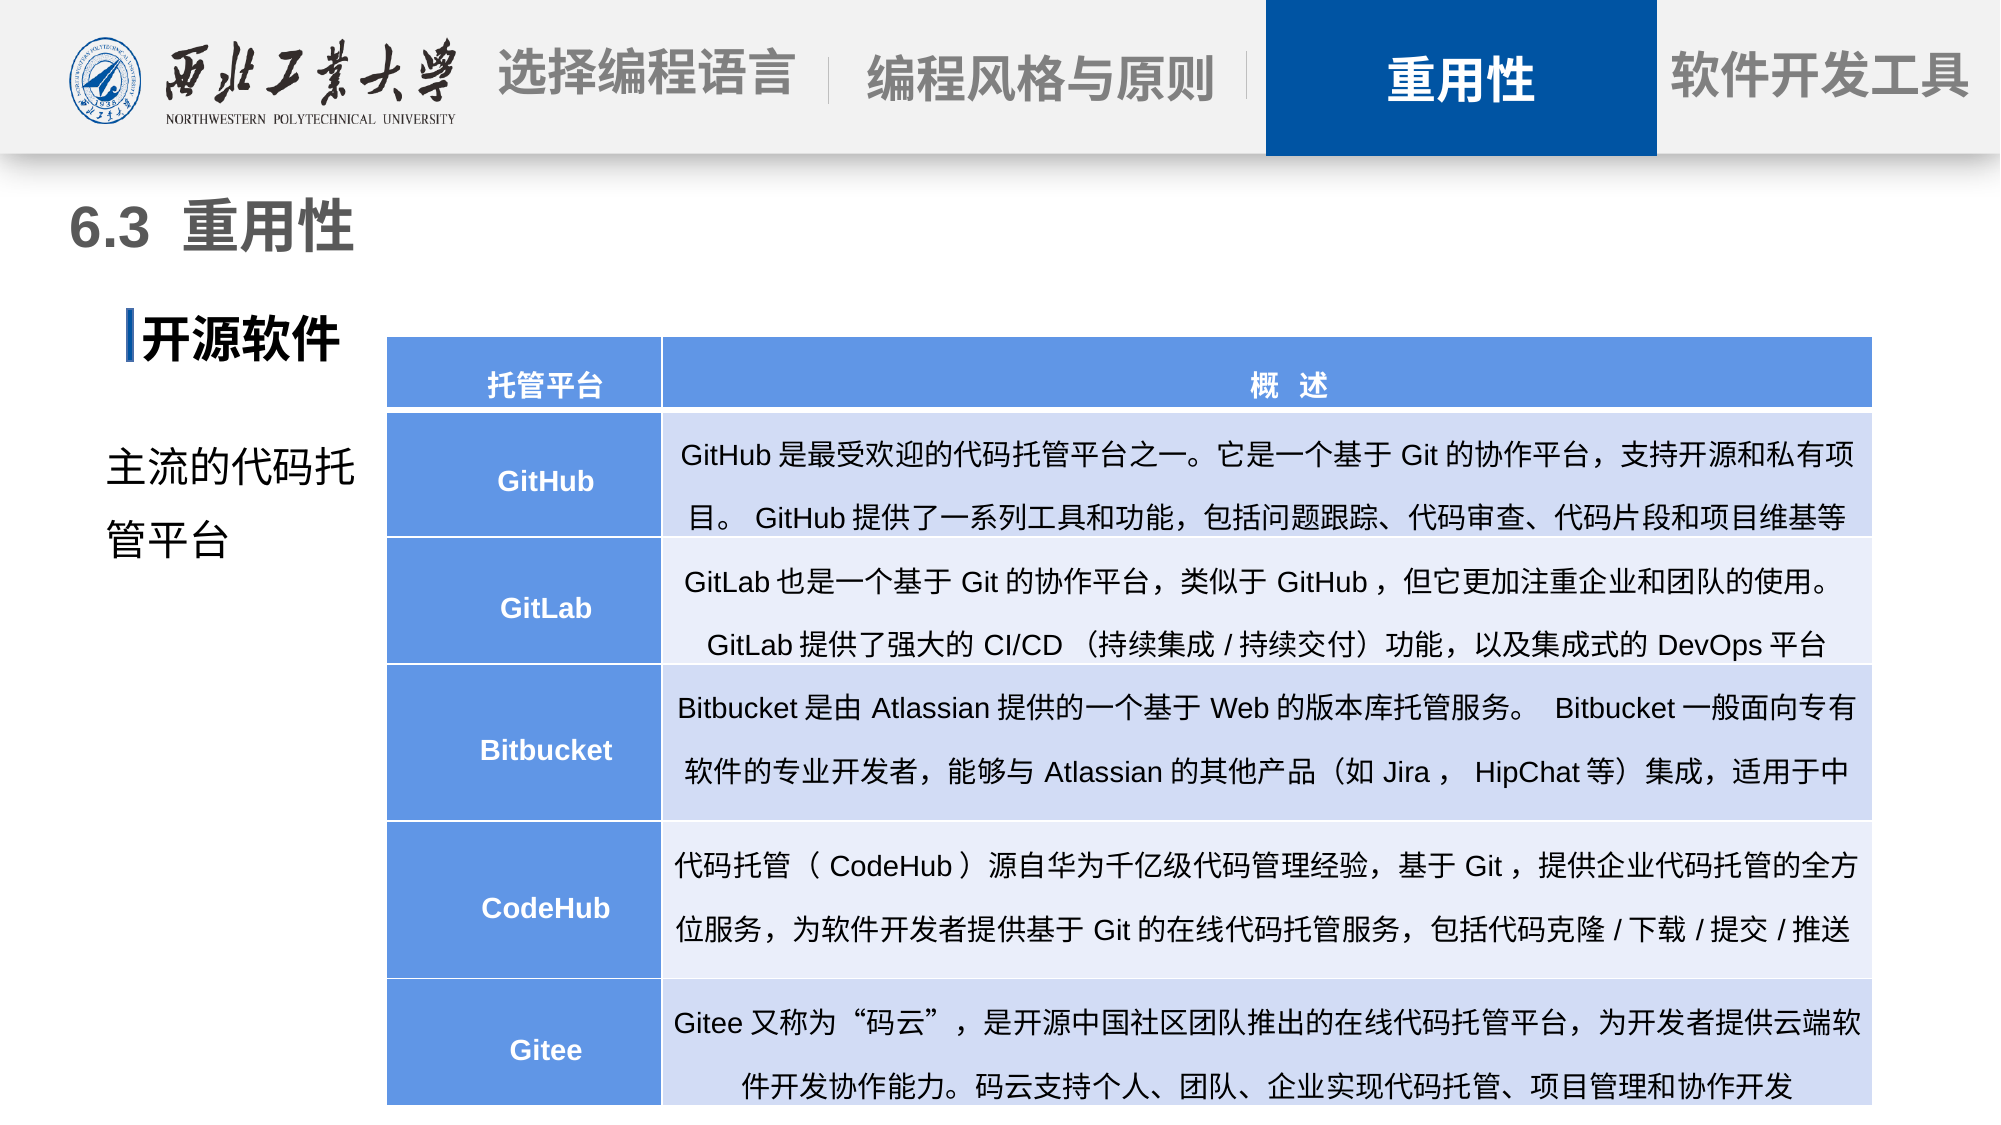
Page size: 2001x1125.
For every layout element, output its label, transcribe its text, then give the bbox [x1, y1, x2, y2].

table_cell Bitbucket是由Atlassian提供的一个基于Web的版本库托管服务。 Bitbucket一般面向专有软件的专业开发者，能够与Atlassian的其他产品（如Jira，HipChat等）集成，适用于中小型团队和个人开发者。 [663, 665, 1872, 820]
text_box 主流的代码托管平台 [46, 410, 387, 572]
table_cell CodeHub [387, 822, 661, 978]
table_cell Gitee [387, 979, 661, 1105]
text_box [126, 300, 959, 376]
table_cell Gitee又称为“码云”，是开源中国社区团队推出的在线代码托管平台，为开发者提供云端软件开发协作能力。码云支持个人、团队、企业实现代码托管、项目管理和协作开发 [663, 979, 1872, 1105]
table_cell Bitbucket [387, 665, 661, 820]
table_cell GitLab [387, 538, 661, 663]
table_cell GitHub是最受欢迎的代码托管平台之一。它是一个基于Git的协作平台，支持开源和私有项目。GitHub提供了一系列工具和功能，包括问题跟踪、代码审查、代码片段和项目维基等 [663, 413, 1872, 536]
table_cell GitHub [387, 413, 661, 536]
table_cell GitLab也是一个基于Git的协作平台，类似于GitHub，但它更加注重企业和团队的使用。GitLab提供了强大的CI/CD（持续集成/持续交付）功能，以及集成式的DevOps平台 [663, 538, 1872, 663]
table_cell 代码托管（CodeHub）源自华为千亿级代码管理经验，基于Git，提供企业代码托管的全方位服务，为软件开发者提供基于Git的在线代码托管服务，包括代码克隆/下载/提交/推送/比较/合并/分支/代码评审等功能 [663, 822, 1872, 978]
text_box 6.3 重用性 [69, 185, 566, 268]
table_header 托管平台 [387, 376, 661, 407]
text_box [0, 0, 2000, 154]
table_header 概 述 [663, 337, 1872, 407]
